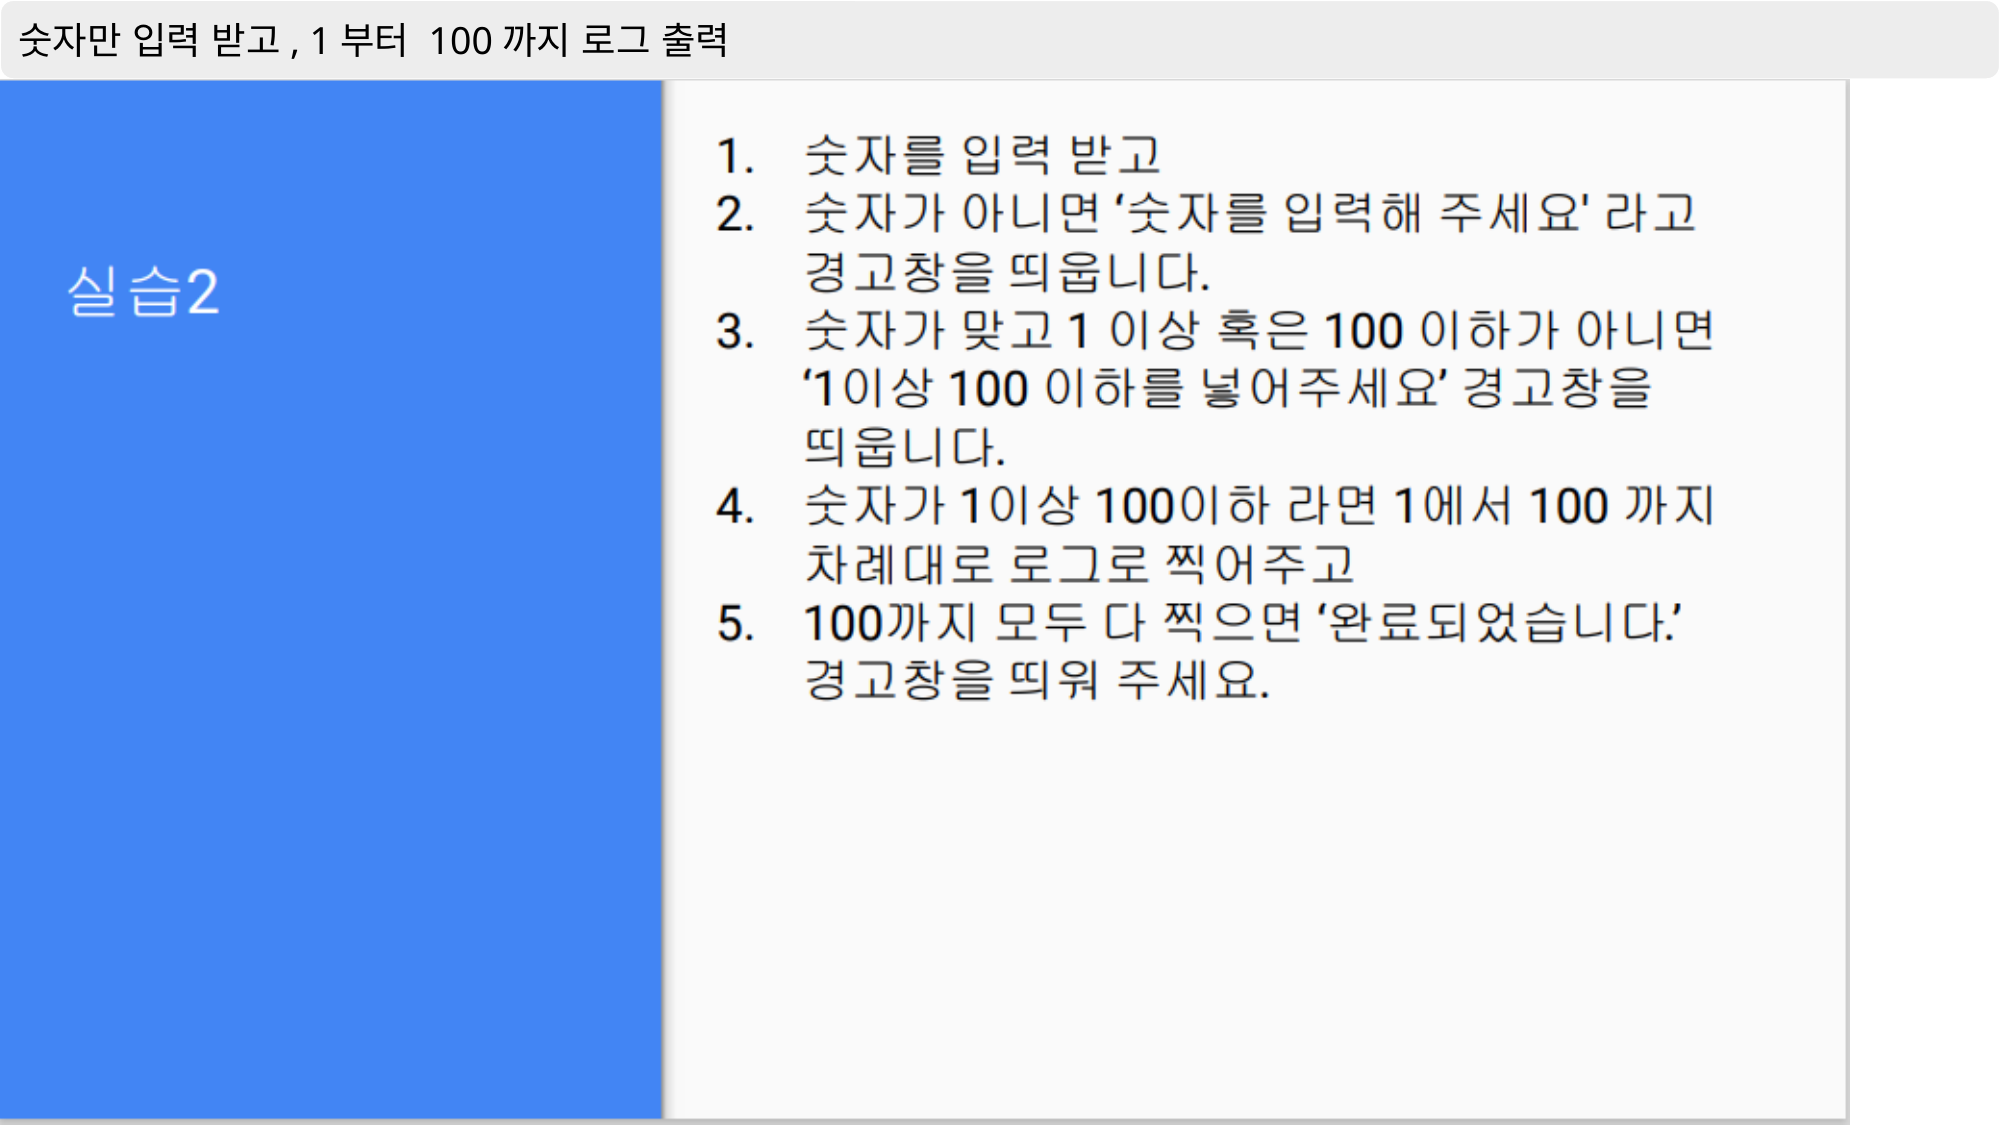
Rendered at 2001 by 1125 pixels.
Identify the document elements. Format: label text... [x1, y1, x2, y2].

text_box 숫자만 입력 받고, 1부터 100까지 로그 출력 [0, 0, 2000, 81]
picture [0, 79, 1850, 1125]
